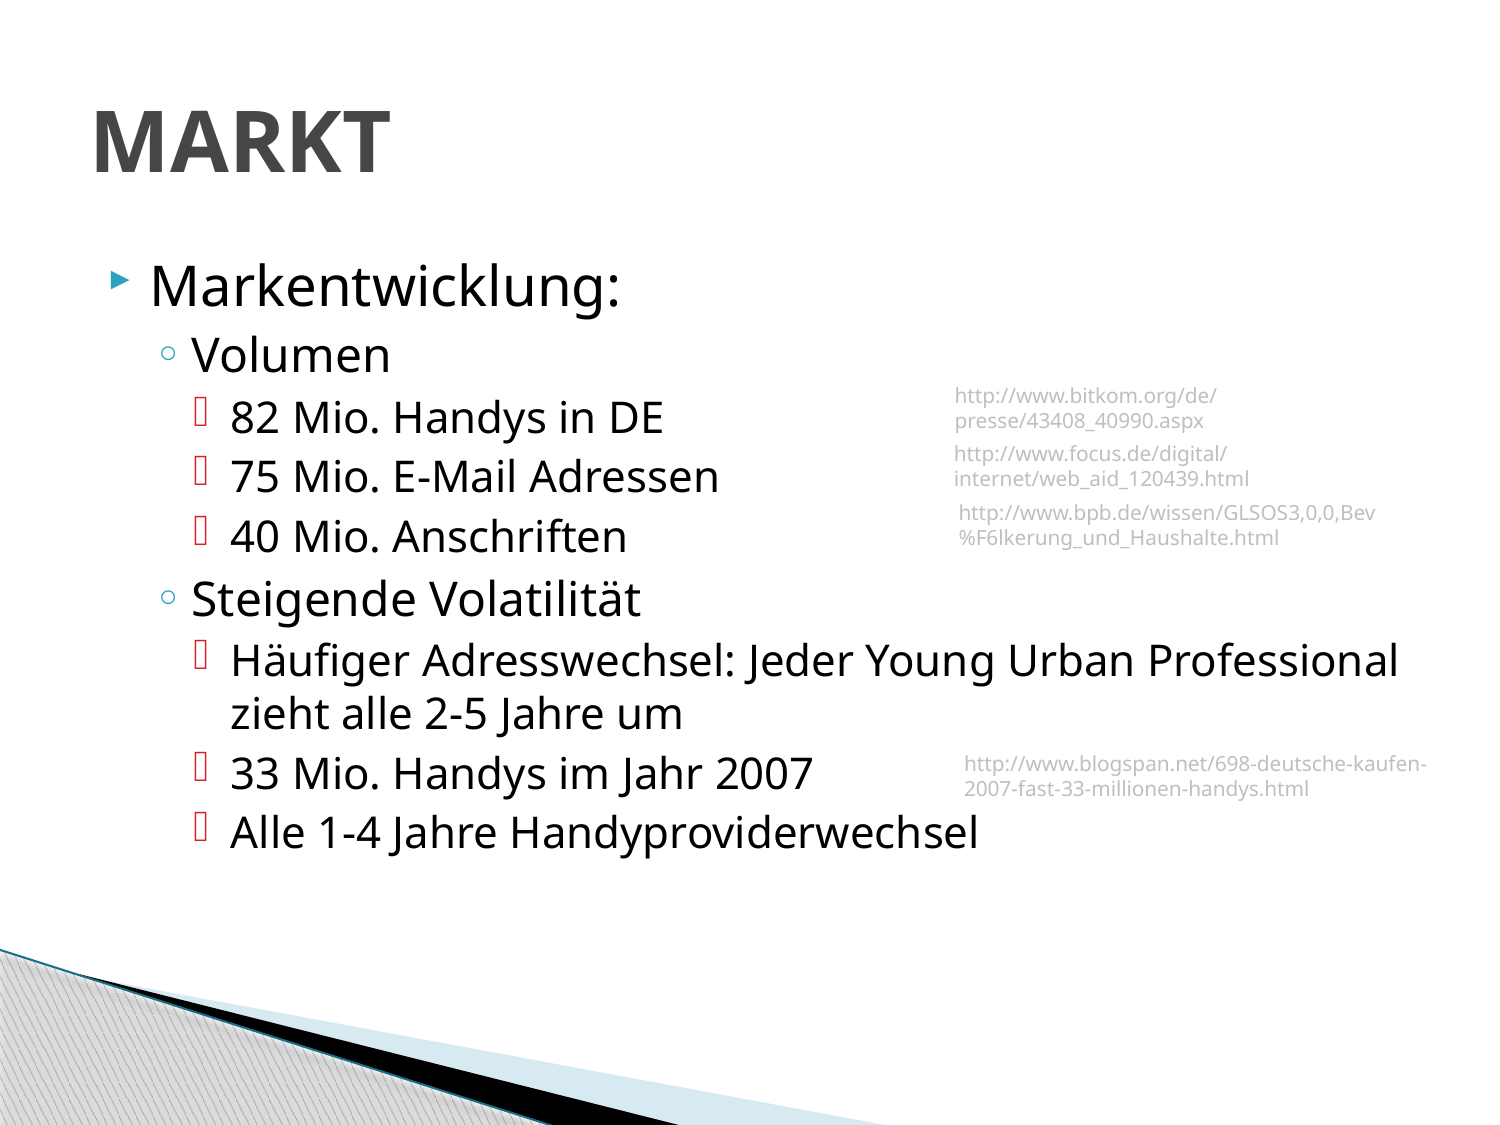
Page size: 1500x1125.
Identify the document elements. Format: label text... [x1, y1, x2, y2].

text_box http://www.bpb.de/wissen/GLSOS3,0,0,Bev %F6lkerung_und_Haushalte.html [943, 492, 1391, 557]
list Markentwicklung: Volumen 82 Mio. Handys in DE 75 Mio. E-Mail Adressen 40 Mio. Anschriften Steigende Volatilität Häufiger Adresswechsel: Jeder Young Urban Professional zieht alle 2-5 Jahre um 33 Mio. Handys im Jahr 2007 Alle 1-4 Jahre Handyproviderwechsel [75, 243, 1425, 986]
text_box http://www.bitkom.org/de/ presse/43408_40990.aspx [939, 374, 1233, 440]
text_box http://www.blogspan.net/698-deutsche-kaufen- 2007-fast-33-millionen-handys.html [949, 742, 1442, 808]
text_box http://www.focus.de/digital/ internet/web_aid_120439.html [939, 433, 1265, 499]
title MARKT [75, 45, 1425, 233]
